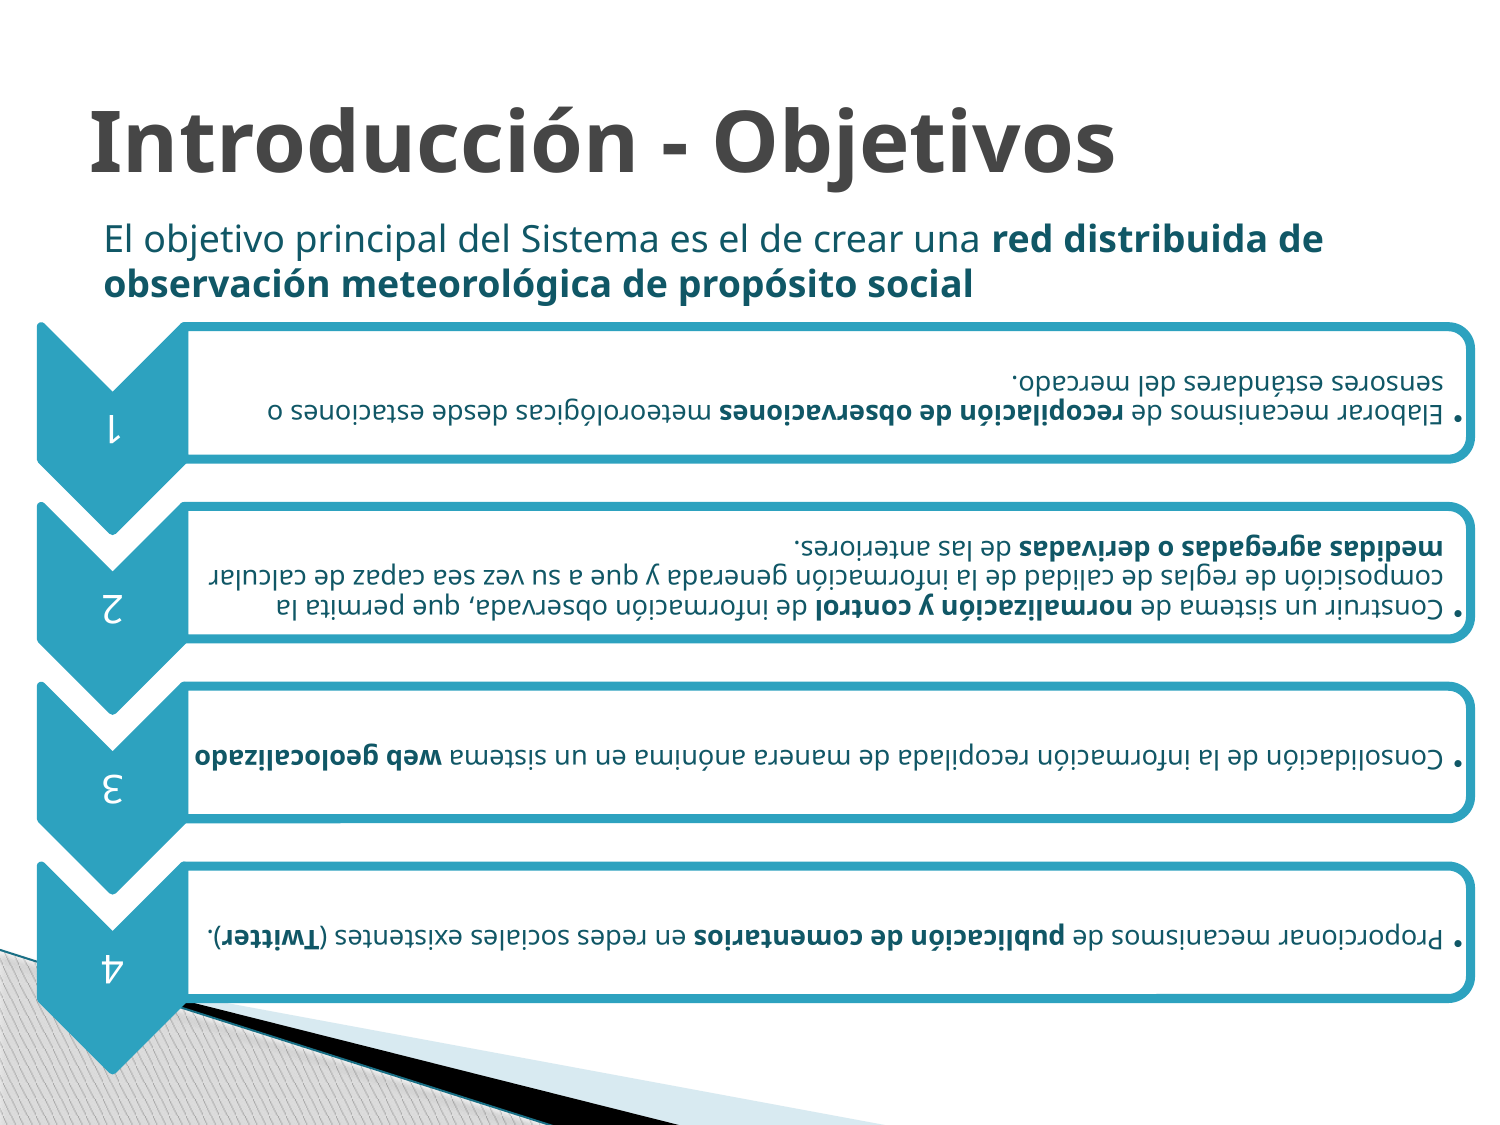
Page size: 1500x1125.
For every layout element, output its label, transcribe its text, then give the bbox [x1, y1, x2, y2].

title Introducción - Objetivos [75, 45, 1425, 233]
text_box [41, 326, 1471, 1071]
text_box El objetivo principal del Sistema es el de crear una red distribuida de observación meteorológica de propósito social [88, 208, 1436, 313]
